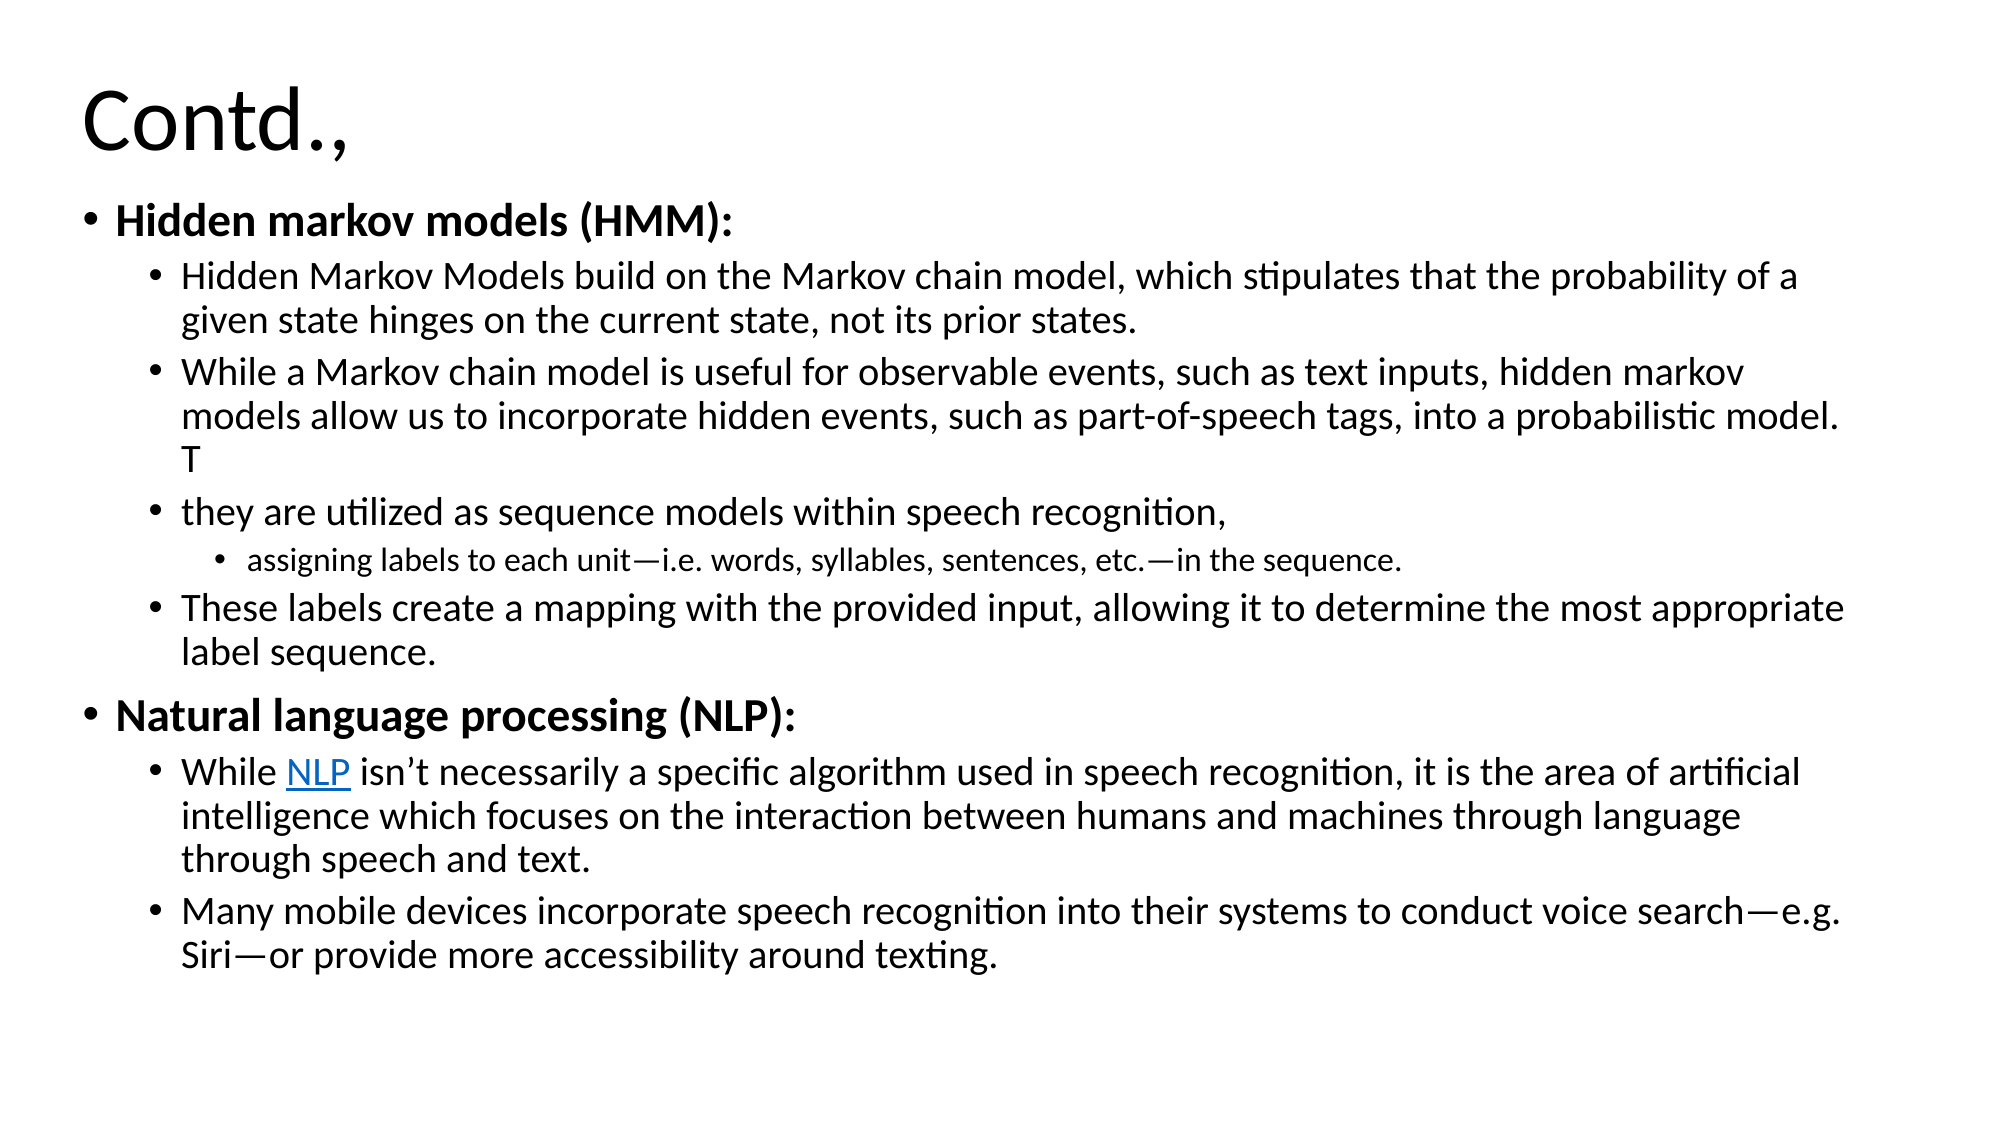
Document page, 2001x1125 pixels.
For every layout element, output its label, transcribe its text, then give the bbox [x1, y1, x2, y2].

title Contd., [67, 53, 1793, 188]
list Hidden markov models (HMM): Hidden Markov Models build on the Markov chain model, which stipulates that the probability of a given state hinges on the current state, not its prior states. While a Markov chain model is useful for observable events, such as text inputs, hidden markov models allow us to incorporate hidden events, such as part-of-speech tags, into a probabilistic model. T they are utilized as sequence models within speech recognition, assigning labels to each unit—i.e. words, syllables, sentences, etc.—in the sequence. These labels create a mapping with the provided input, allowing it to determine the most appropriate label sequence. Natural language processing (NLP): While NLP isn’t necessarily a specific algorithm used in speech recognition, it is the area of artificial intelligence which focuses on the interaction between humans and machines through language through speech and text. Many mobile devices incorporate speech recognition into their systems to conduct voice search—e.g. Siri—or provide more accessibility around texting. [67, 188, 1881, 990]
